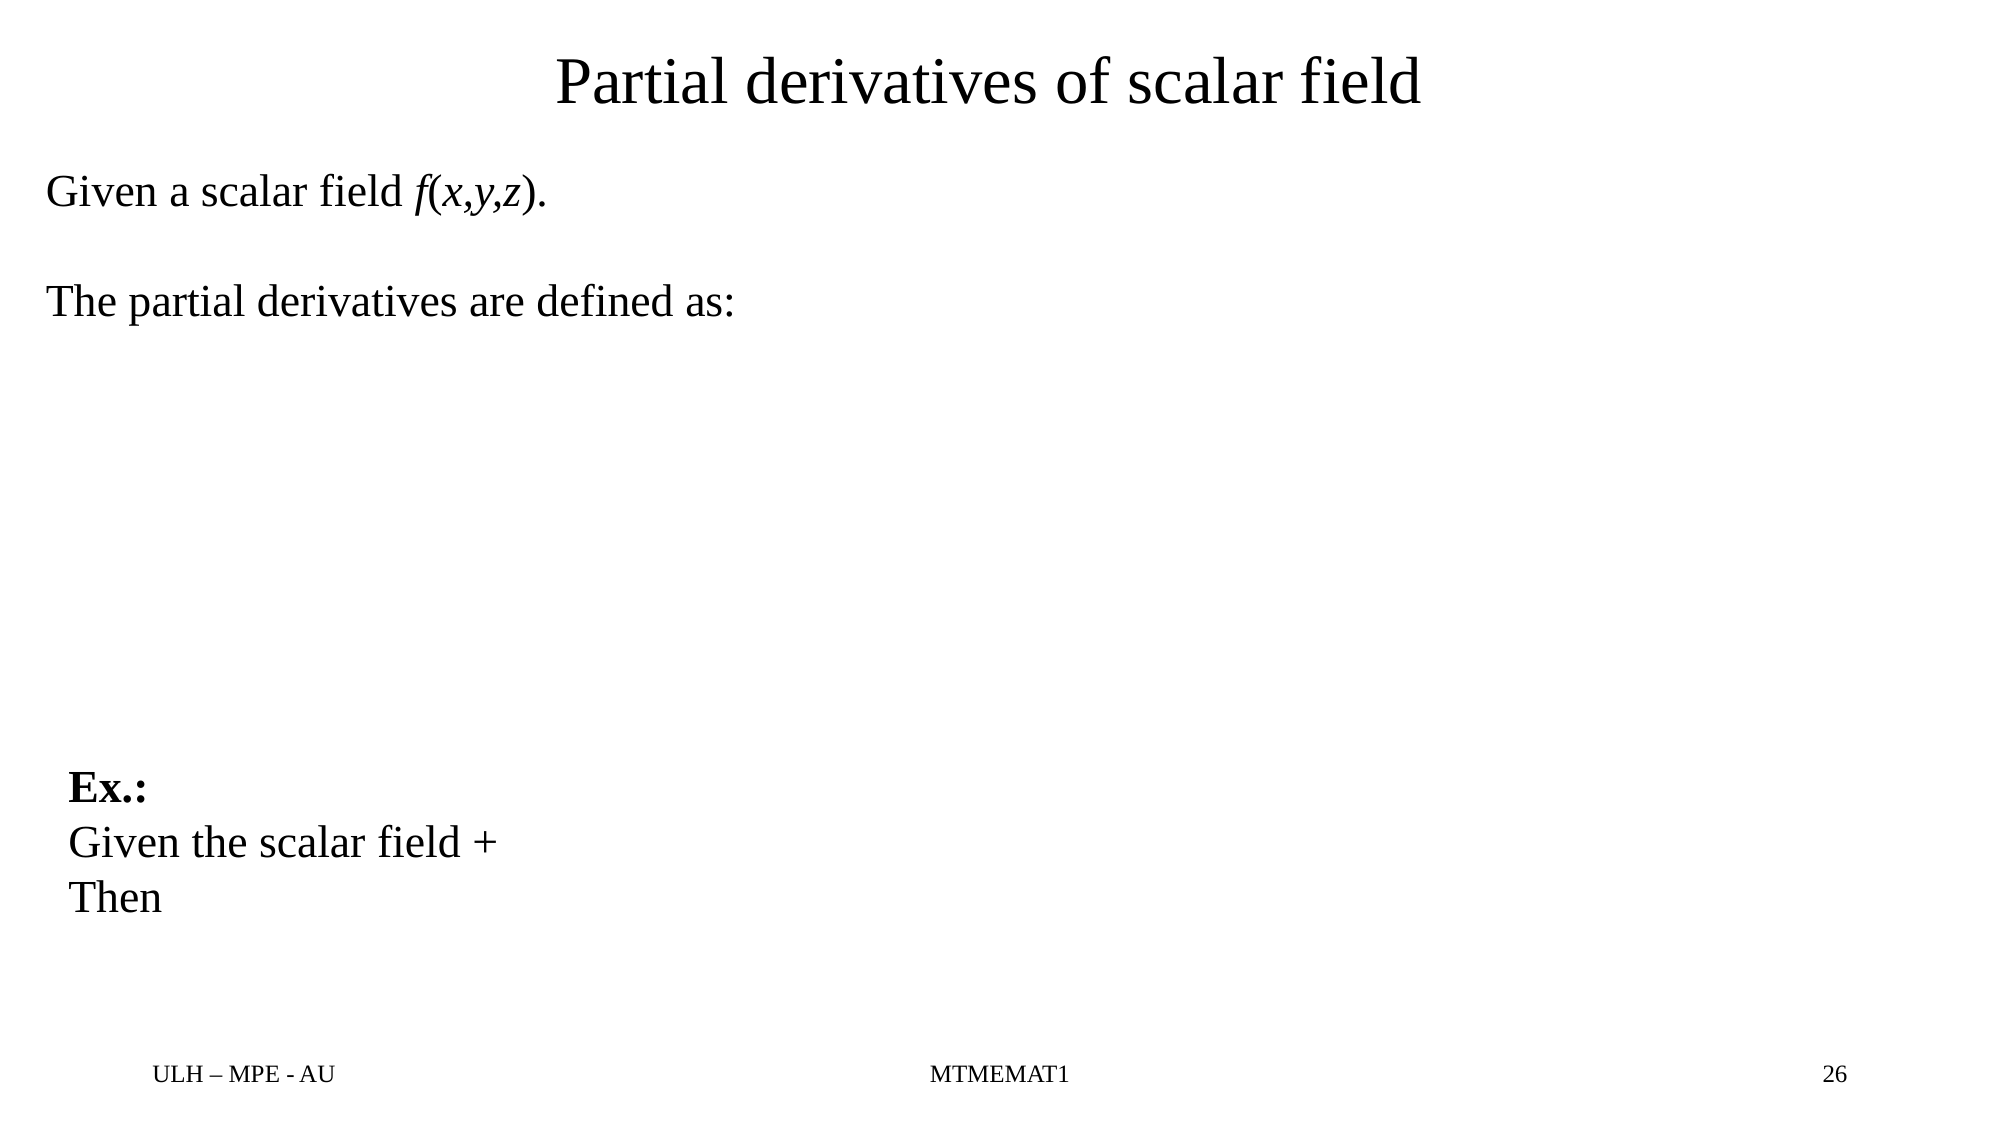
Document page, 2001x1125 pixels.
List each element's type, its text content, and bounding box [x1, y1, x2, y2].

title Partial derivatives of scalar field [46, 19, 1934, 144]
slide_number ULH – MPE - AU [137, 1042, 588, 1103]
footer MTMEMAT1 [662, 1042, 1338, 1103]
slide_number 26 [1412, 1042, 1863, 1103]
